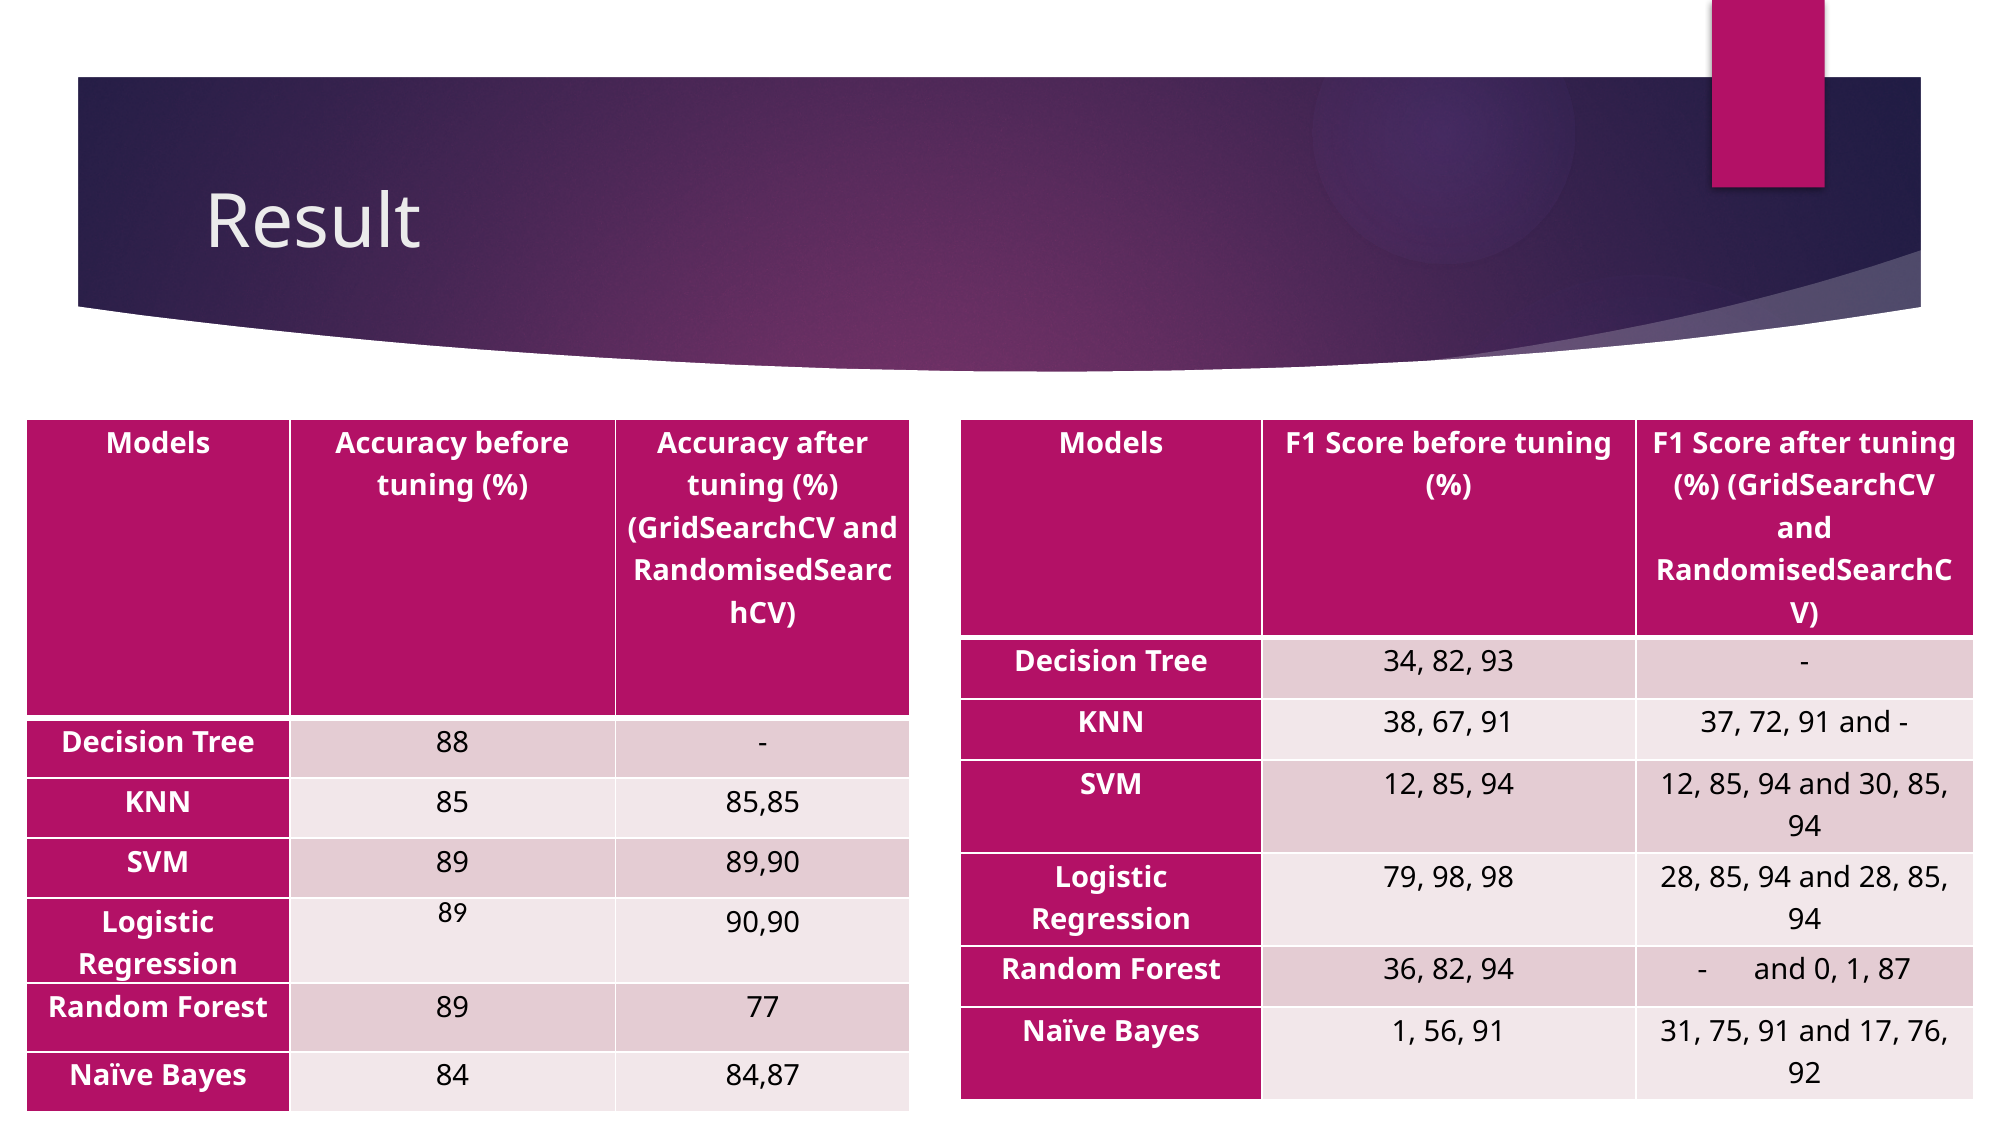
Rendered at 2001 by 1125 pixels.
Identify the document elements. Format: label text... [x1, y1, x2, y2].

table_header Accuracy after tuning (%) (GridSearchCV and RandomisedSearchCV) [616, 420, 909, 715]
table_cell Random Forest [27, 984, 289, 1051]
table_cell Decision Tree [27, 721, 289, 777]
table_cell 79, 98, 98 [1263, 854, 1635, 945]
table_cell - [1637, 640, 1973, 698]
table_cell 37, 72, 91 and - [1637, 700, 1973, 759]
table_cell 84,87 [616, 1053, 909, 1111]
table_cell KNN [961, 700, 1261, 759]
table_cell 1, 56, 91 [1263, 1008, 1635, 1099]
table_header Models [27, 420, 289, 715]
table_header Models [961, 420, 1261, 635]
table_header F1 Score after tuning (%) (GridSearchCV and RandomisedSearchCV) [1637, 420, 1973, 635]
table_cell 89 [291, 984, 615, 1051]
table_cell Random Forest [961, 947, 1261, 1006]
table_cell 36, 82, 94 [1263, 947, 1635, 1006]
table_cell Decision Tree [961, 640, 1261, 698]
table_cell and 0, 1, 87 [1637, 947, 1973, 1006]
table_header Accuracy before tuning (%) [291, 420, 615, 715]
table_cell Logistic Regression [961, 854, 1261, 945]
table_cell Naïve Bayes [27, 1053, 289, 1111]
table_cell 89 [291, 899, 615, 982]
table_cell 85 [291, 779, 615, 837]
table_cell 31, 75, 91 and 17, 76, 92 [1637, 1008, 1973, 1099]
table_cell 28, 85, 94 and 28, 85, 94 [1637, 854, 1973, 945]
table_cell 89,90 [616, 839, 909, 897]
table_cell - [616, 721, 909, 777]
table_cell 85,85 [616, 779, 909, 837]
table_cell SVM [27, 839, 289, 897]
table_cell 89 [291, 839, 615, 897]
title Result [189, 159, 1627, 276]
table_cell KNN [27, 779, 289, 837]
table_cell 38, 67, 91 [1263, 700, 1635, 759]
table_cell 88 [291, 721, 615, 777]
table_cell 84 [291, 1053, 615, 1111]
table_cell 90,90 [616, 899, 909, 982]
table_cell SVM [961, 761, 1261, 852]
table_cell 12, 85, 94 [1263, 761, 1635, 852]
table_cell 77 [616, 984, 909, 1051]
table_cell 12, 85, 94 and 30, 85, 94 [1637, 761, 1973, 852]
table_cell Naïve Bayes [961, 1008, 1261, 1099]
table_cell 34, 82, 93 [1263, 640, 1635, 698]
table_header F1 Score before tuning (%) [1263, 420, 1635, 635]
table_cell Logistic Regression [27, 899, 289, 982]
